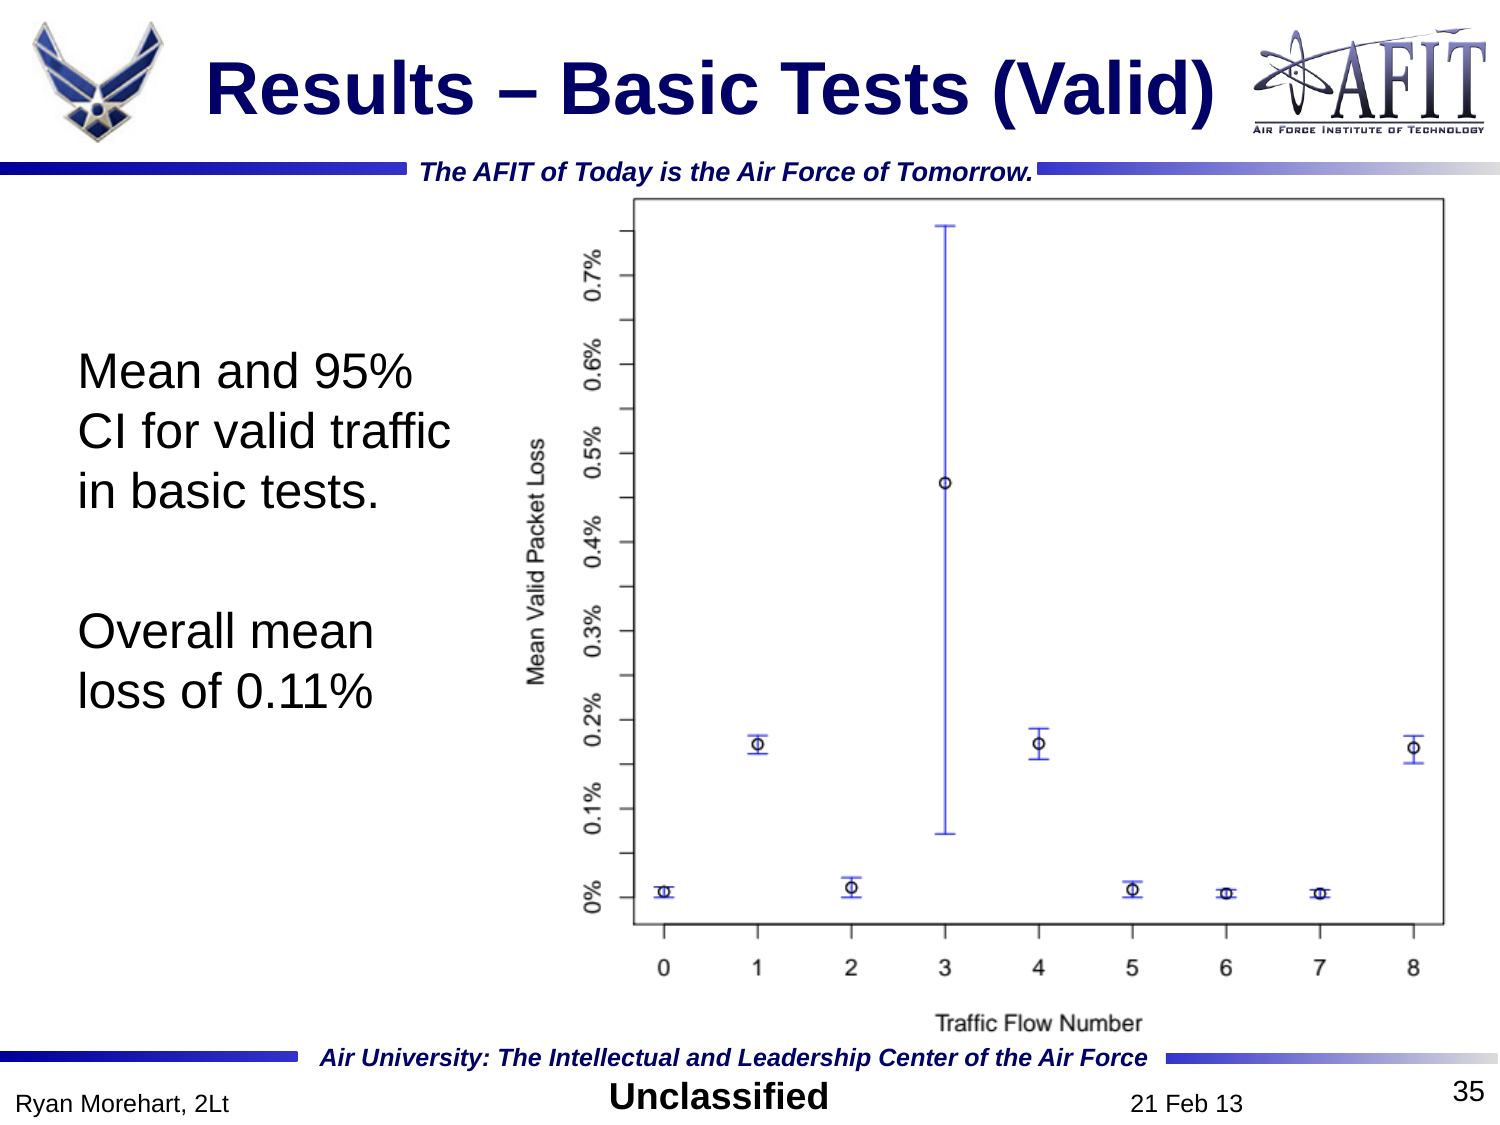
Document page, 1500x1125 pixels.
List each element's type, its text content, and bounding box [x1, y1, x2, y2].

picture [32, 21, 164, 143]
slide_number 35 [1149, 1073, 1500, 1125]
picture [519, 83, 1500, 1065]
list Mean and 95% CI for valid traffic in basic tests. Overall mean loss of 0.11% [63, 332, 485, 759]
title Results – Basic Tests (Valid) [165, 0, 1259, 169]
